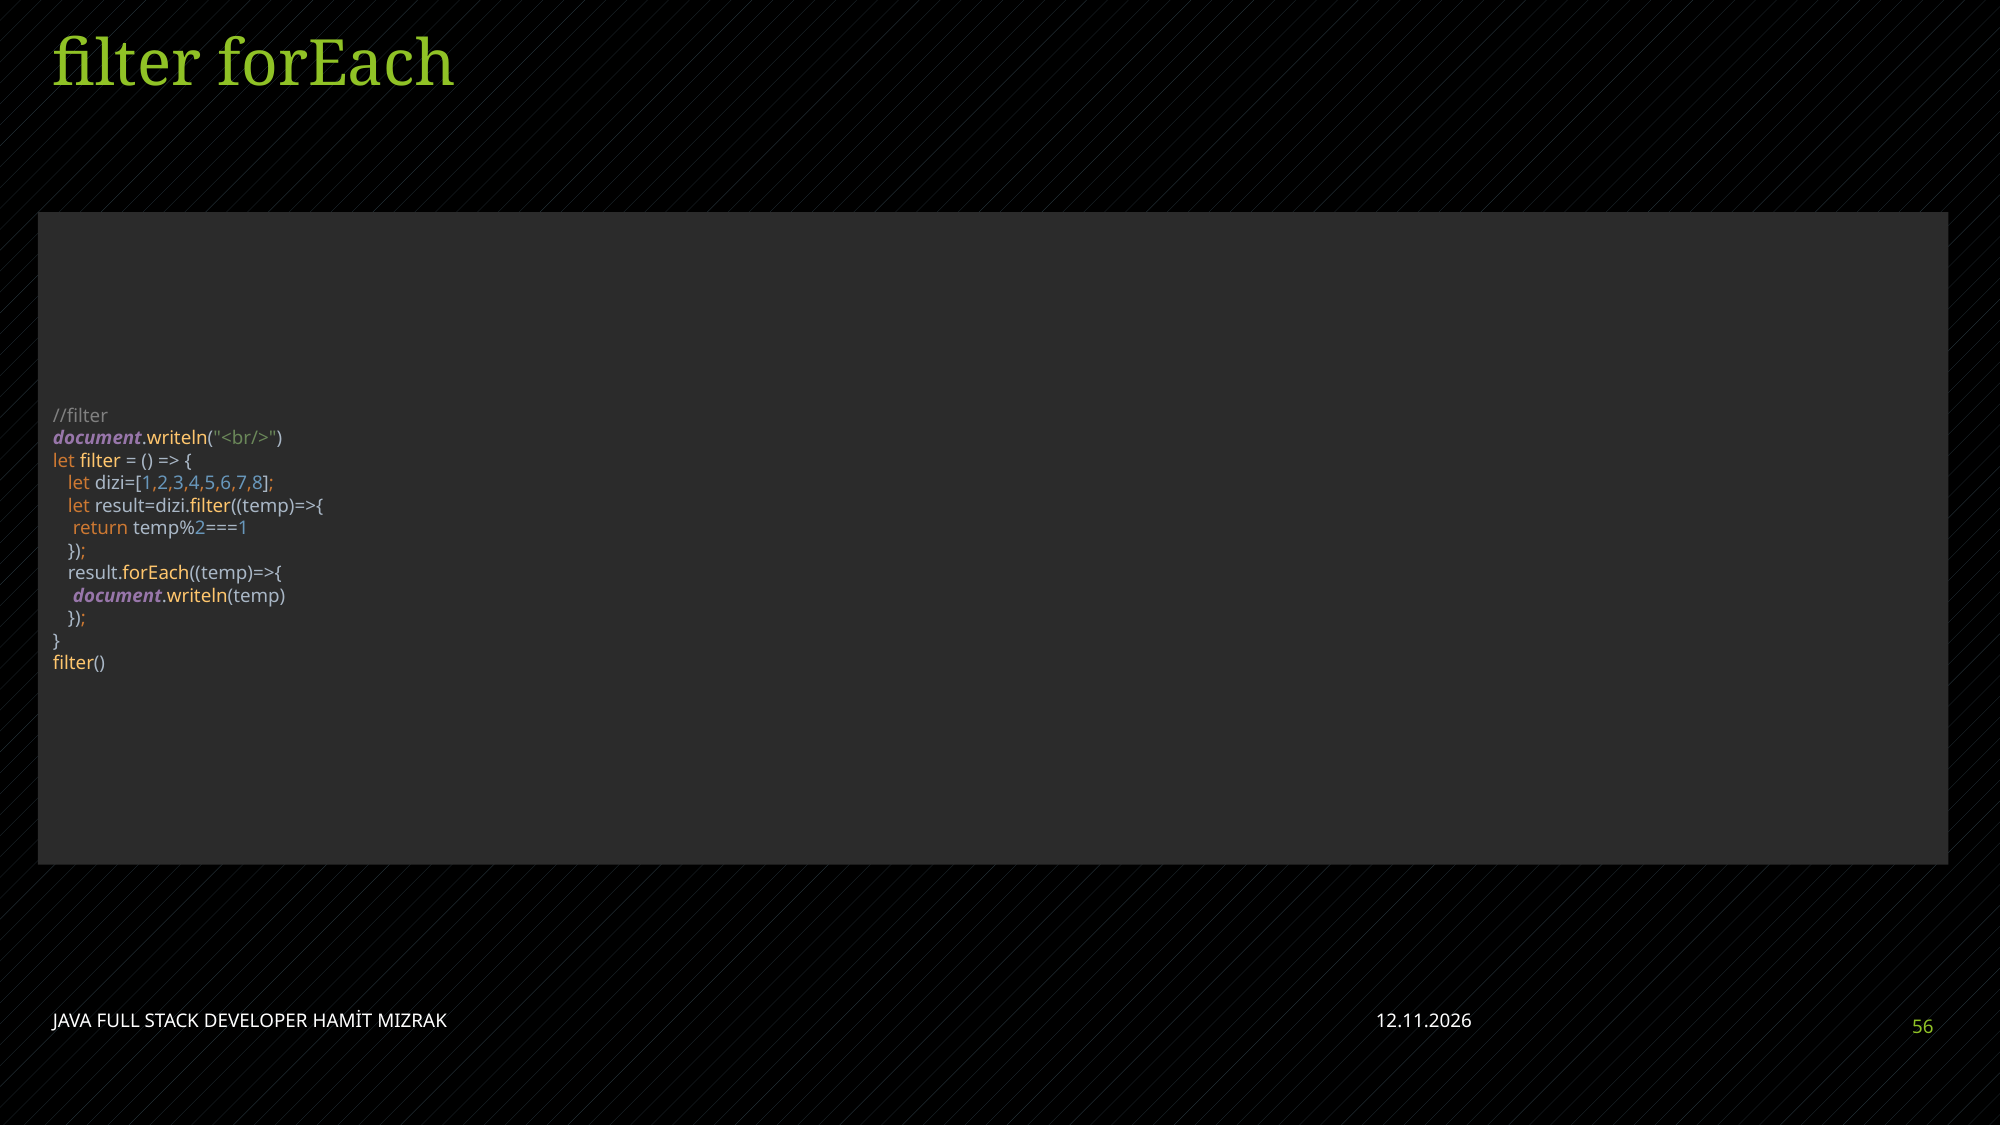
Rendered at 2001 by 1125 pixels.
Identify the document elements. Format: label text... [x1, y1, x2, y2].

list //filter document.writeln("<br/>") let filter = () => { let dizi=[1,2,3,4,5,6,7,8]; let result=dizi.filter((temp)=>{ return temp%2===1 }); result.forEach((temp)=>{ document.writeln(temp) }); } filter() [37, 212, 1949, 865]
title filter forEach [37, 14, 1949, 107]
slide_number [1181, 991, 1487, 1051]
footer JAVA FULL STACK DEVELOPER HAMİT MIZRAK [37, 991, 1145, 1051]
slide_number 56 [1836, 997, 1949, 1058]
